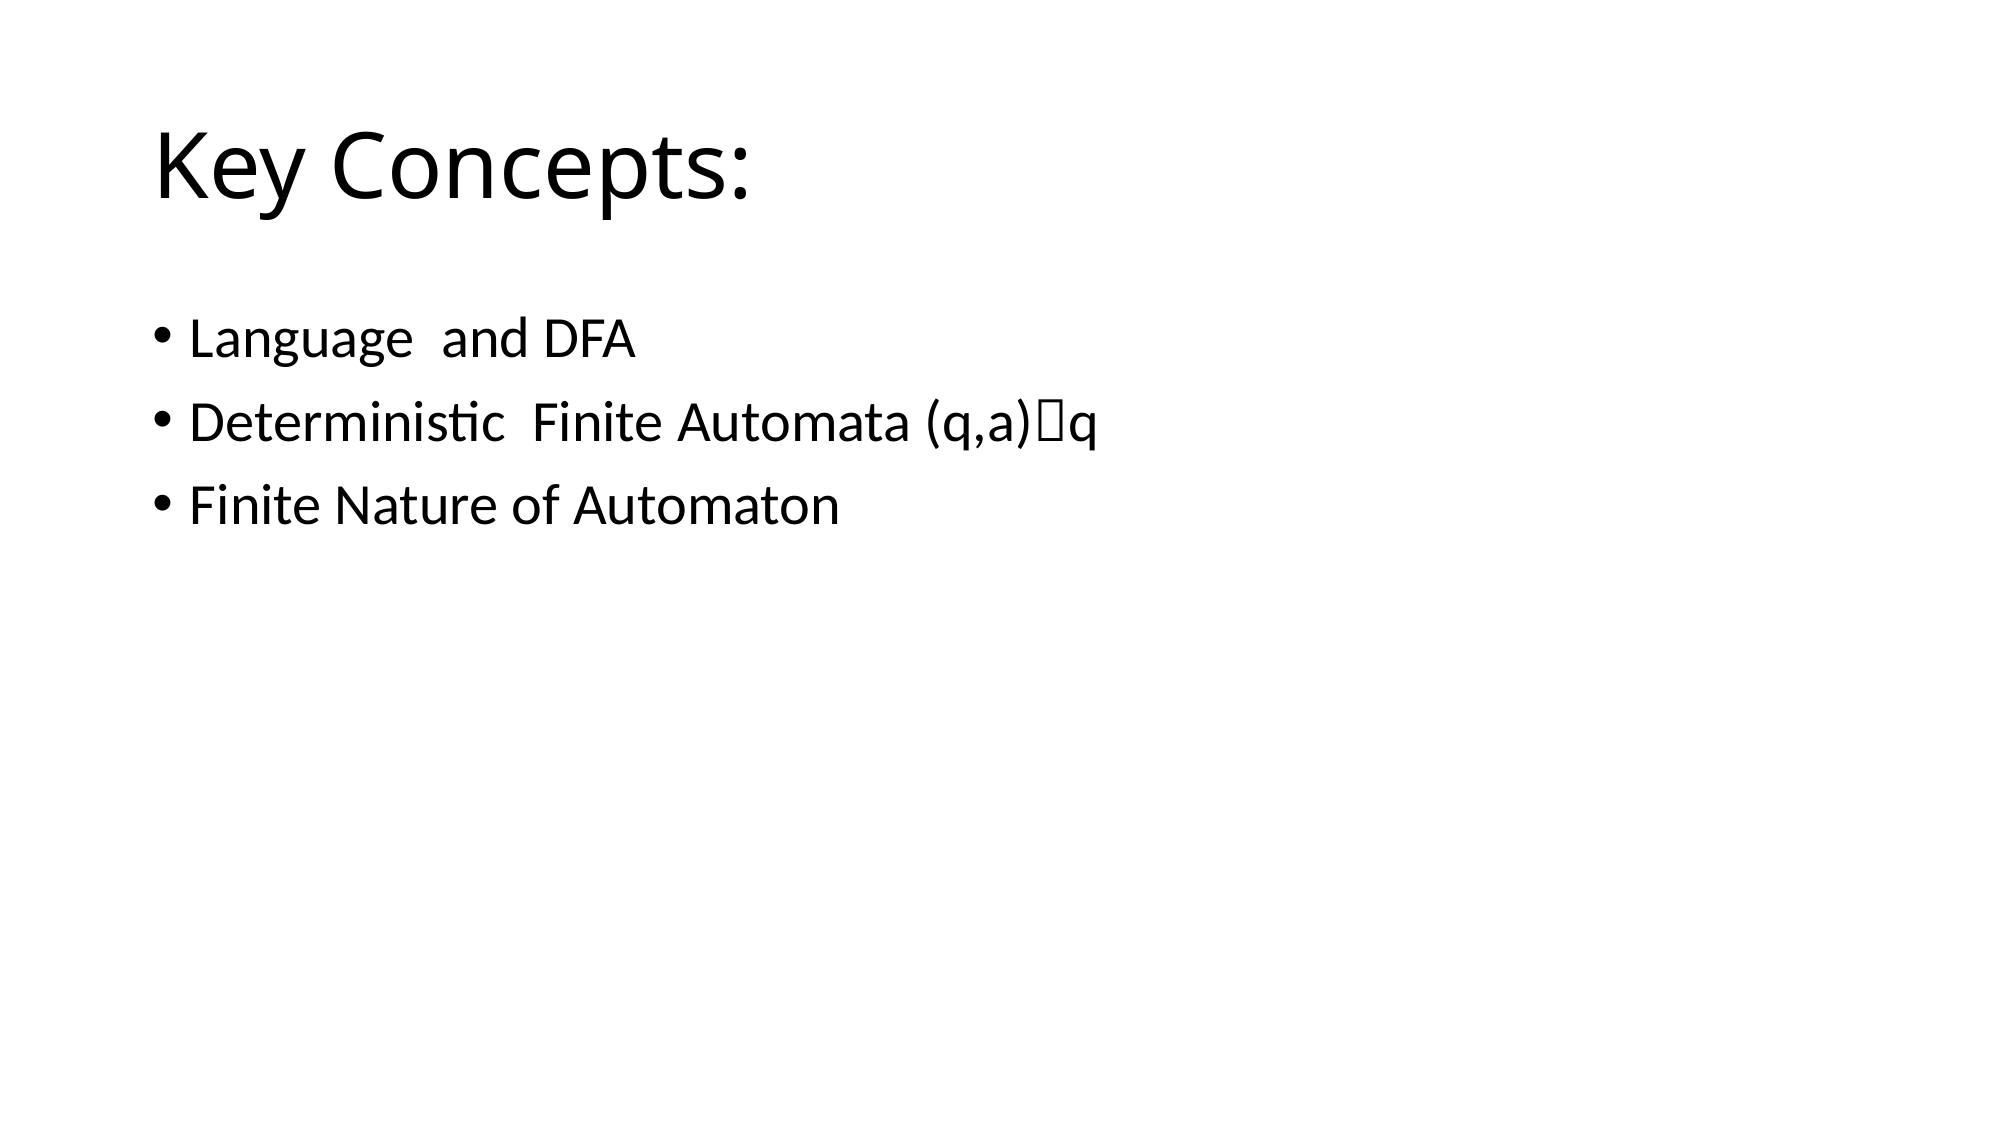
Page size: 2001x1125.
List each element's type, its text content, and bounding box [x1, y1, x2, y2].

list Language and DFA Deterministic Finite Automata (q,a)q Finite Nature of Automaton [137, 299, 1863, 1014]
title Key Concepts: [137, 59, 1863, 278]
